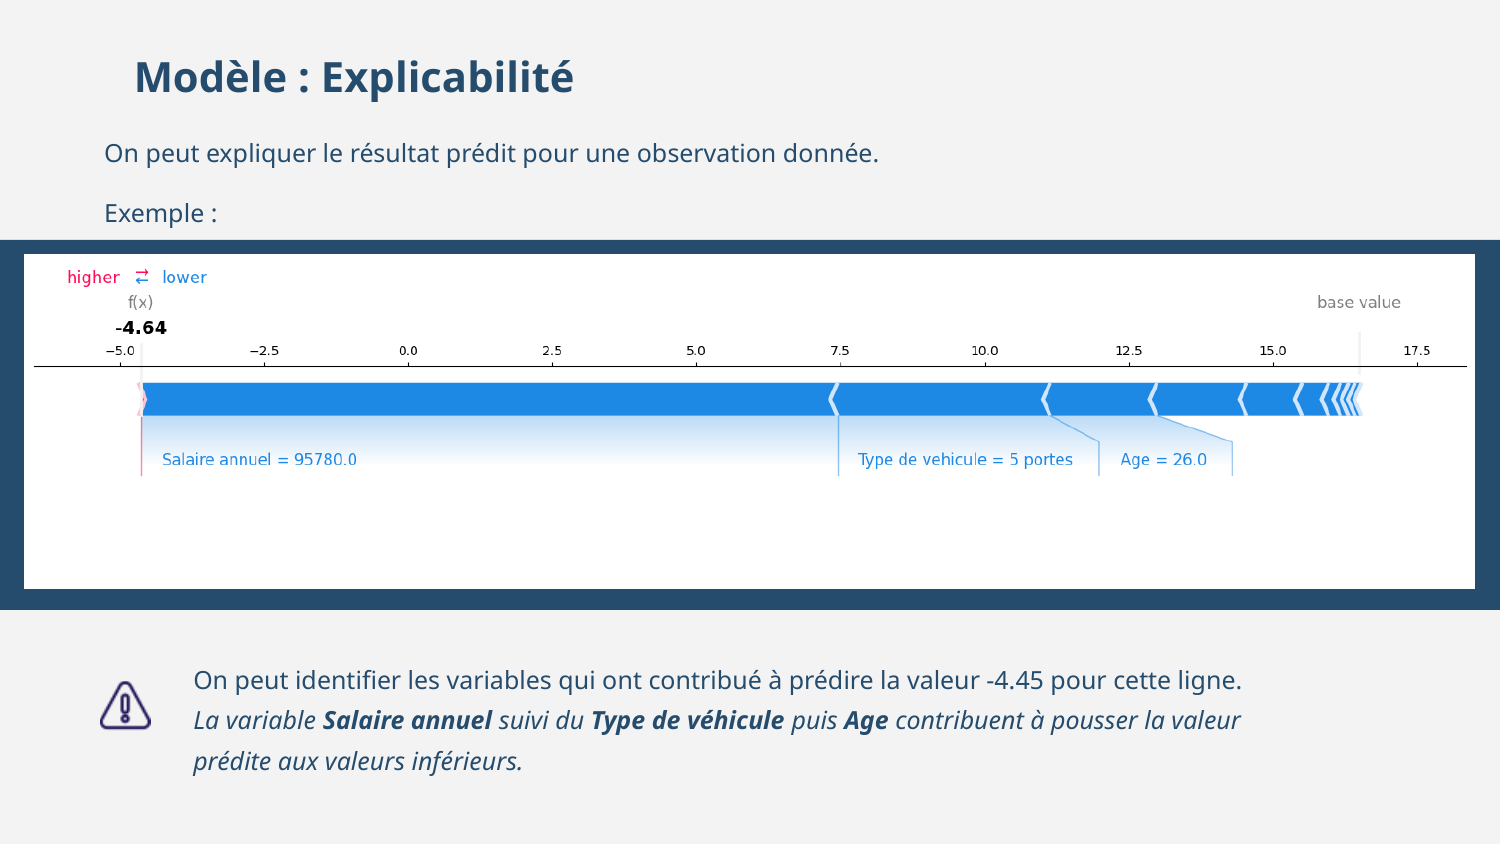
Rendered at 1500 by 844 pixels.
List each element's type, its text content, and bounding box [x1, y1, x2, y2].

title Modèle : Explicabilité [118, 36, 1133, 122]
title On peut identifier les variables qui ont contribué à prédire la valeur -4.45 pour cette ligne. La variable Salaire annuel suivi du Type de véhicule puis Age contribuent à pousser la valeur prédite aux valeurs inférieurs. [178, 638, 1310, 774]
picture [100, 680, 151, 732]
text_box [0, 239, 1500, 610]
text_box On peut expliquer le résultat prédit pour une observation donnée. Exemple : [89, 122, 1197, 243]
picture [24, 254, 1476, 590]
